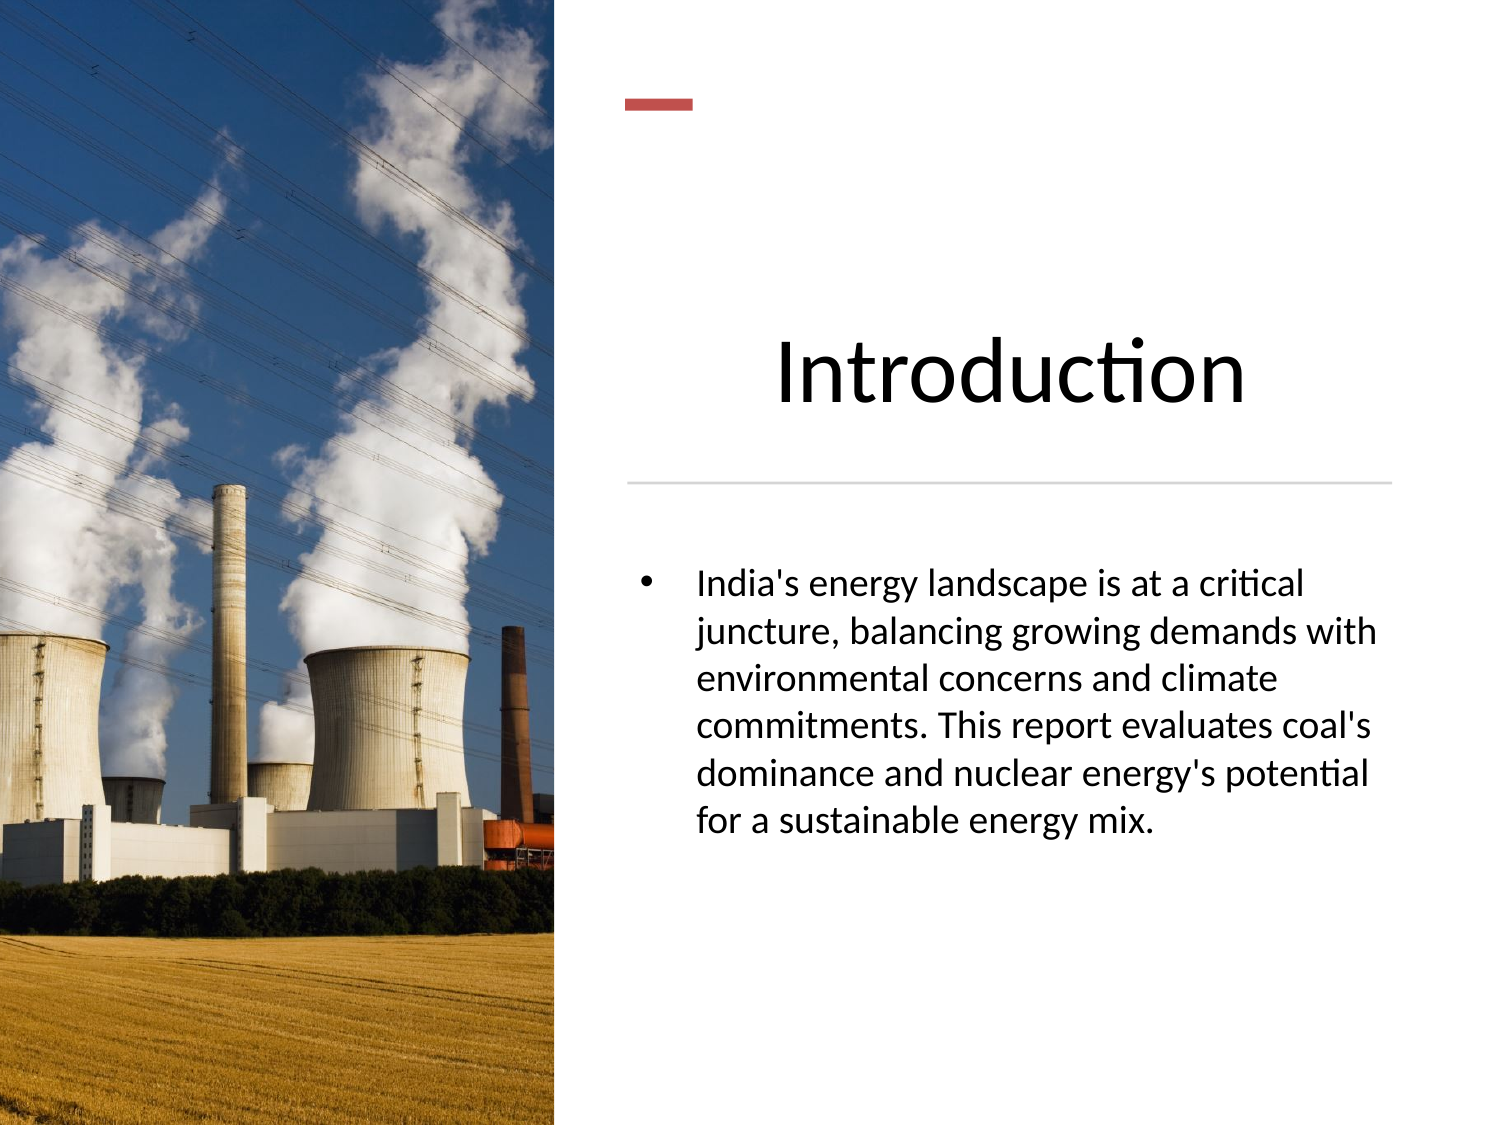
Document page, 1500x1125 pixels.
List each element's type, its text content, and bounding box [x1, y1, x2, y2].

text_box [556, 0, 1500, 1125]
picture [0, 0, 555, 1125]
title Introduction [625, 176, 1397, 429]
text_box [623, 97, 695, 113]
list India's energy landscape is at a critical juncture, balancing growing demands with environmental concerns and climate commitments. This report evaluates coal's dominance and nuclear energy's potential for a sustainable energy mix. [625, 549, 1397, 1014]
text_box [625, 479, 1394, 487]
